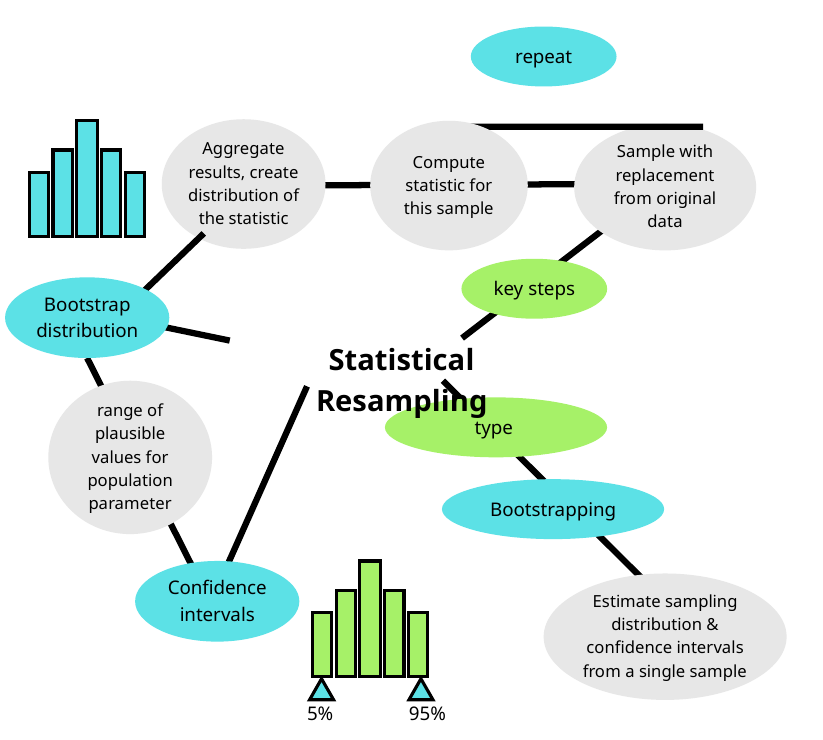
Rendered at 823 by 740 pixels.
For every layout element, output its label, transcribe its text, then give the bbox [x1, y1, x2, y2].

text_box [101, 149, 122, 237]
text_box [76, 120, 98, 237]
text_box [441, 478, 665, 540]
text_box Statistical Resampling [243, 335, 560, 418]
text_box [4, 277, 170, 359]
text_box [161, 118, 326, 250]
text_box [134, 560, 300, 642]
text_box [335, 589, 356, 677]
text_box 5% [306, 705, 334, 725]
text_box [543, 573, 787, 701]
text_box 95% [408, 698, 447, 725]
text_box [359, 560, 381, 678]
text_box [384, 589, 405, 677]
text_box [470, 26, 617, 87]
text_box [28, 172, 49, 237]
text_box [461, 258, 608, 319]
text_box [125, 172, 145, 237]
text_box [408, 678, 434, 701]
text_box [48, 380, 213, 535]
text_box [52, 149, 73, 237]
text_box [408, 612, 428, 677]
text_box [309, 678, 334, 701]
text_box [312, 612, 332, 677]
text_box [384, 397, 608, 458]
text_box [369, 120, 528, 251]
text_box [573, 123, 757, 251]
